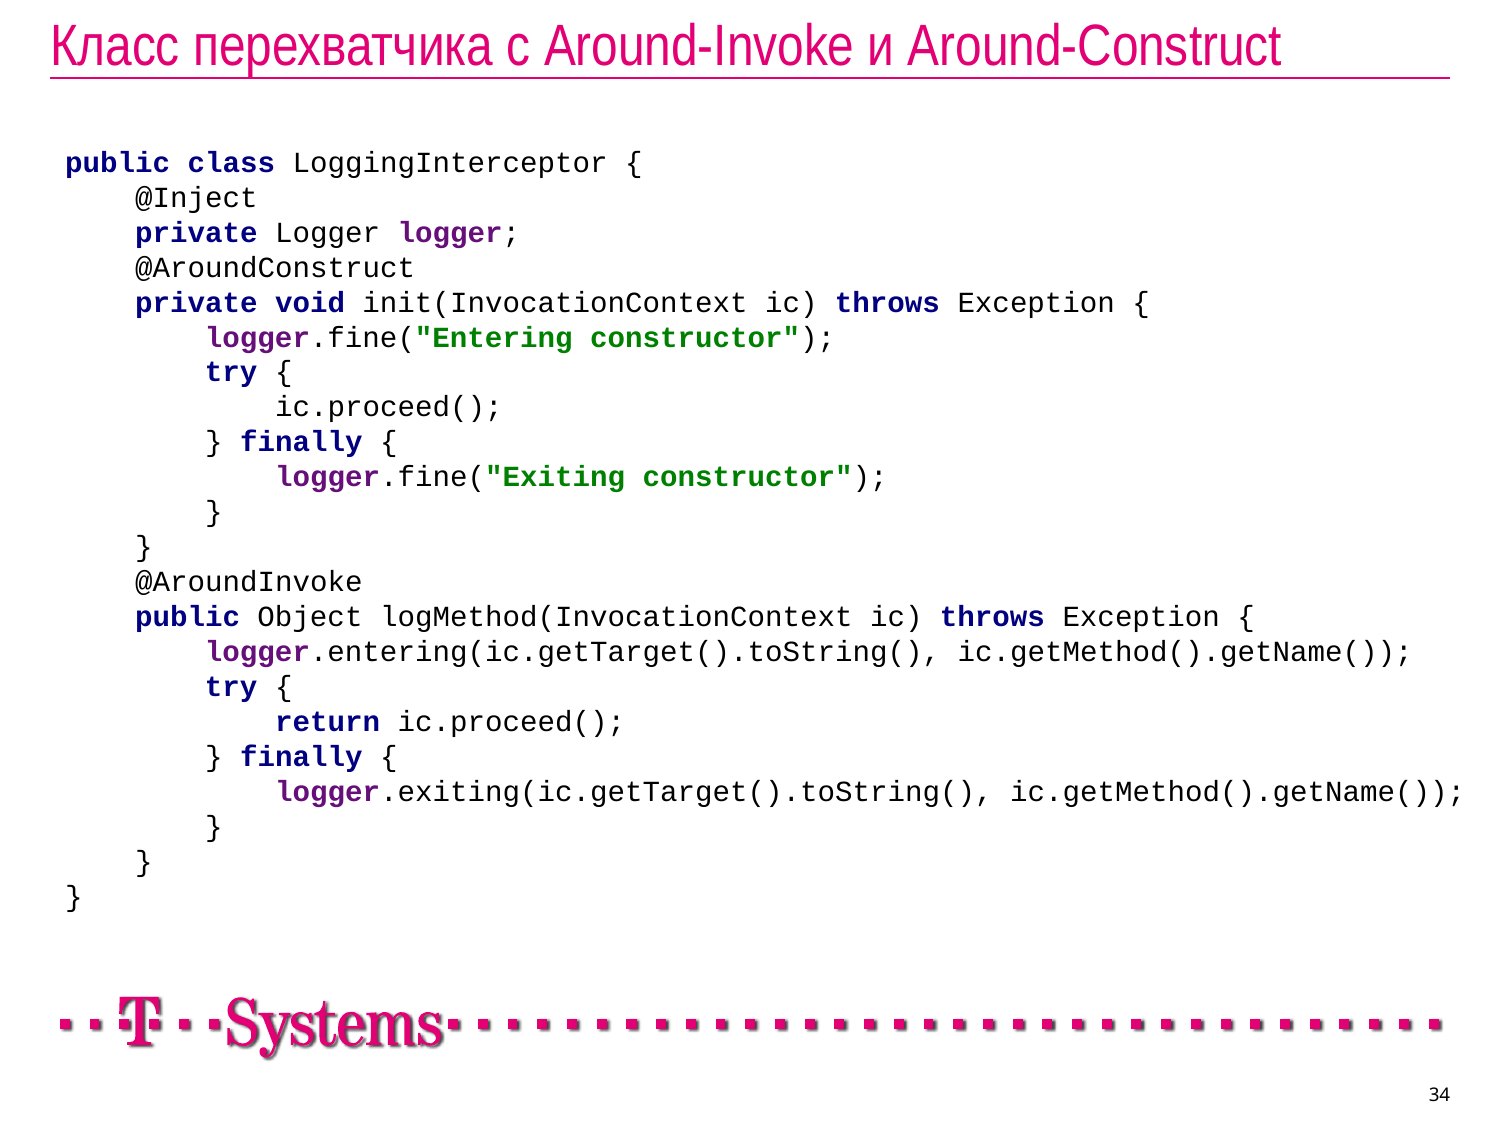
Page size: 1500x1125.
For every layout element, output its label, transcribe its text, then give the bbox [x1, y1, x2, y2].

title Класс перехватчика с Around-Invoke и Around-Construct [50, 14, 1450, 91]
list public class LoggingInterceptor { @Inject private Logger logger; @AroundConstruct private void init(InvocationContext ic) throws Exception { logger.fine("Entering constructor"); try { ic.proceed(); } finally { logger.fine("Exiting constructor"); } } @AroundInvoke public Object logMethod(InvocationContext ic) throws Exception { logger.entering(ic.getTarget().toString(), ic.getMethod().getName()); try { return ic.proceed(); } finally { logger.exiting(ic.getTarget().toString(), ic.getMethod().getName()); } } } [50, 135, 1483, 920]
slide_number 34 [1361, 1082, 1451, 1107]
